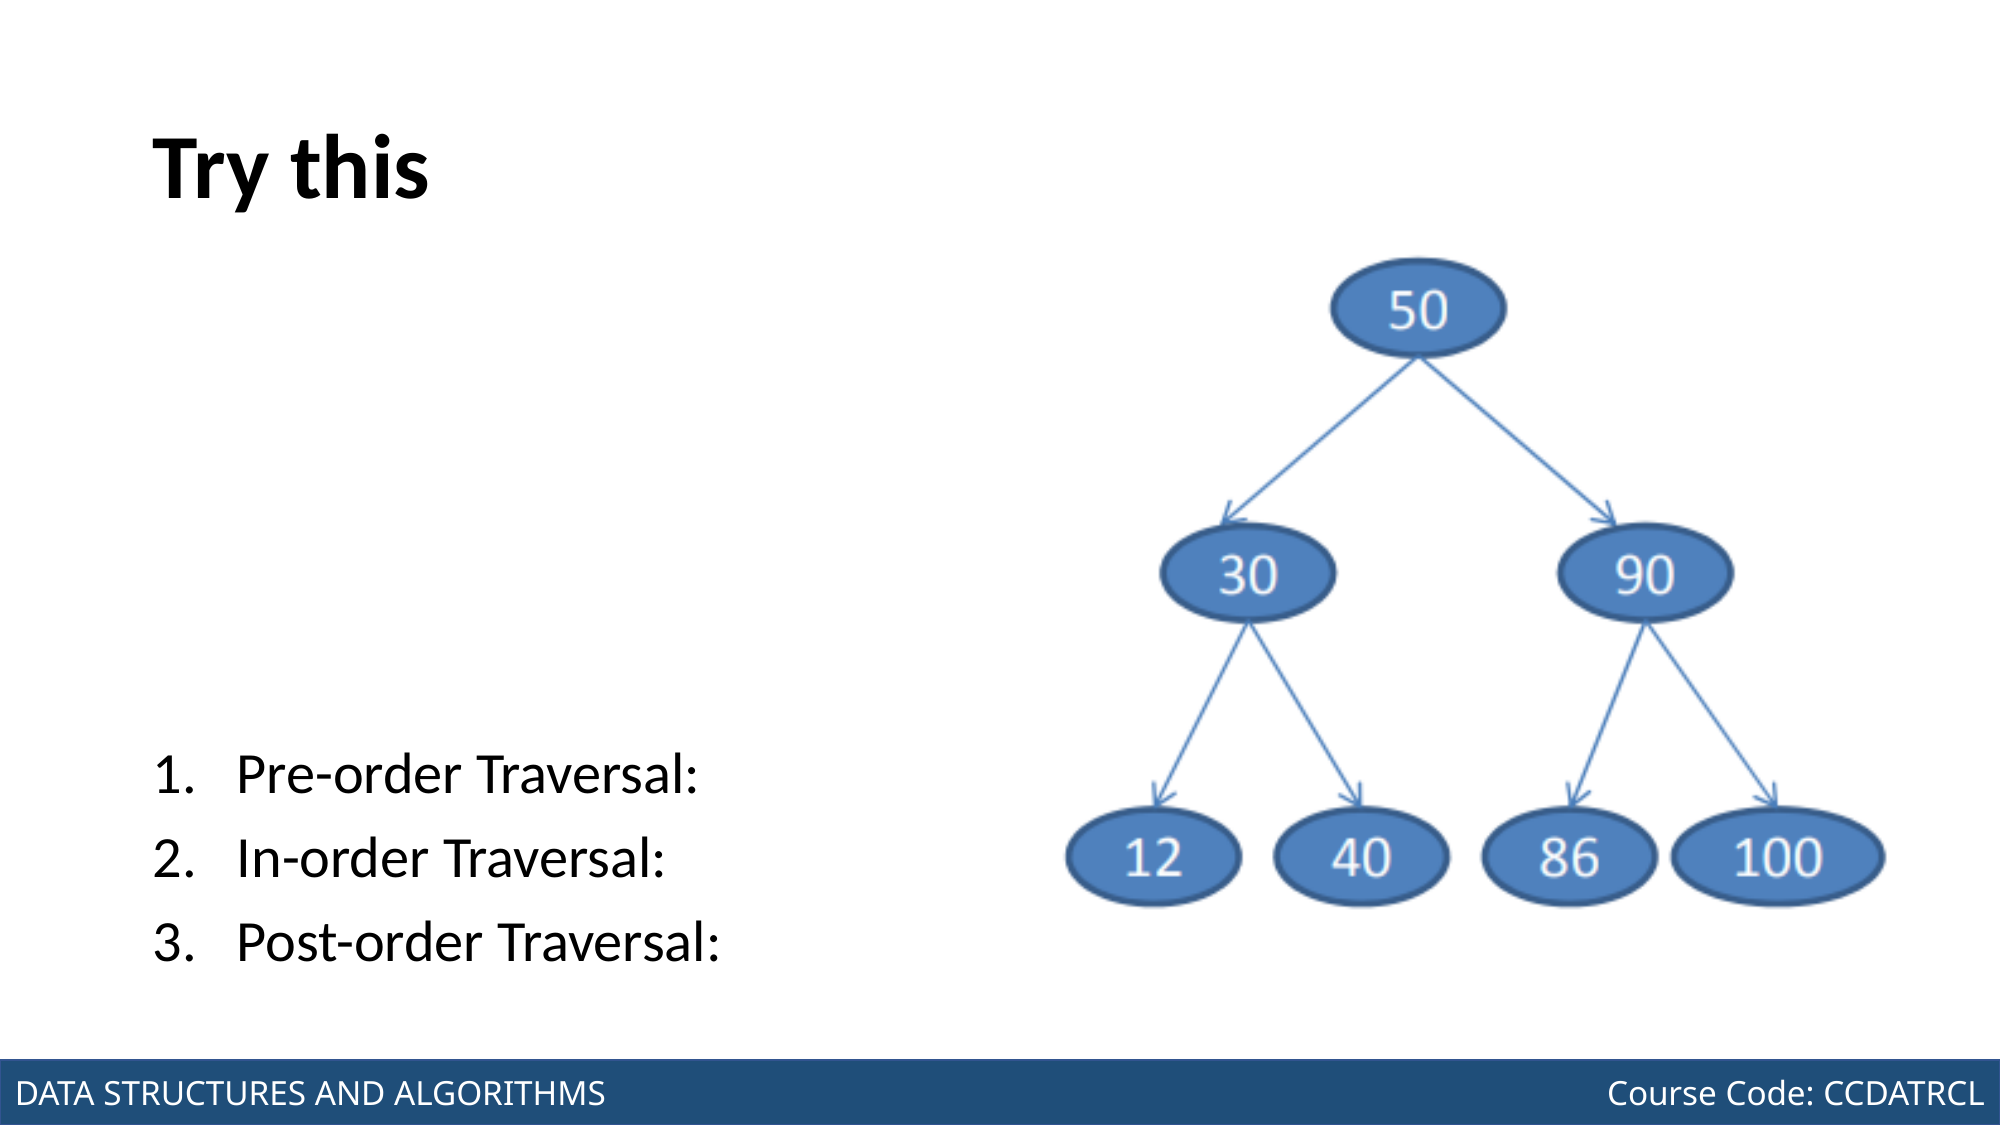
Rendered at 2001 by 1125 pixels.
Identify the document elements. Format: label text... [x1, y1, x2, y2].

text_box DATA STRUCTURES AND ALGORITHMS [0, 1064, 722, 1120]
title Try this [137, 59, 1863, 278]
text_box [0, 1059, 2000, 1125]
picture [948, 173, 1965, 998]
text_box Course Code: CCDATRCL [1516, 1064, 2000, 1120]
list Pre-order Traversal: In-order Traversal: Post-order Traversal: [137, 735, 948, 998]
